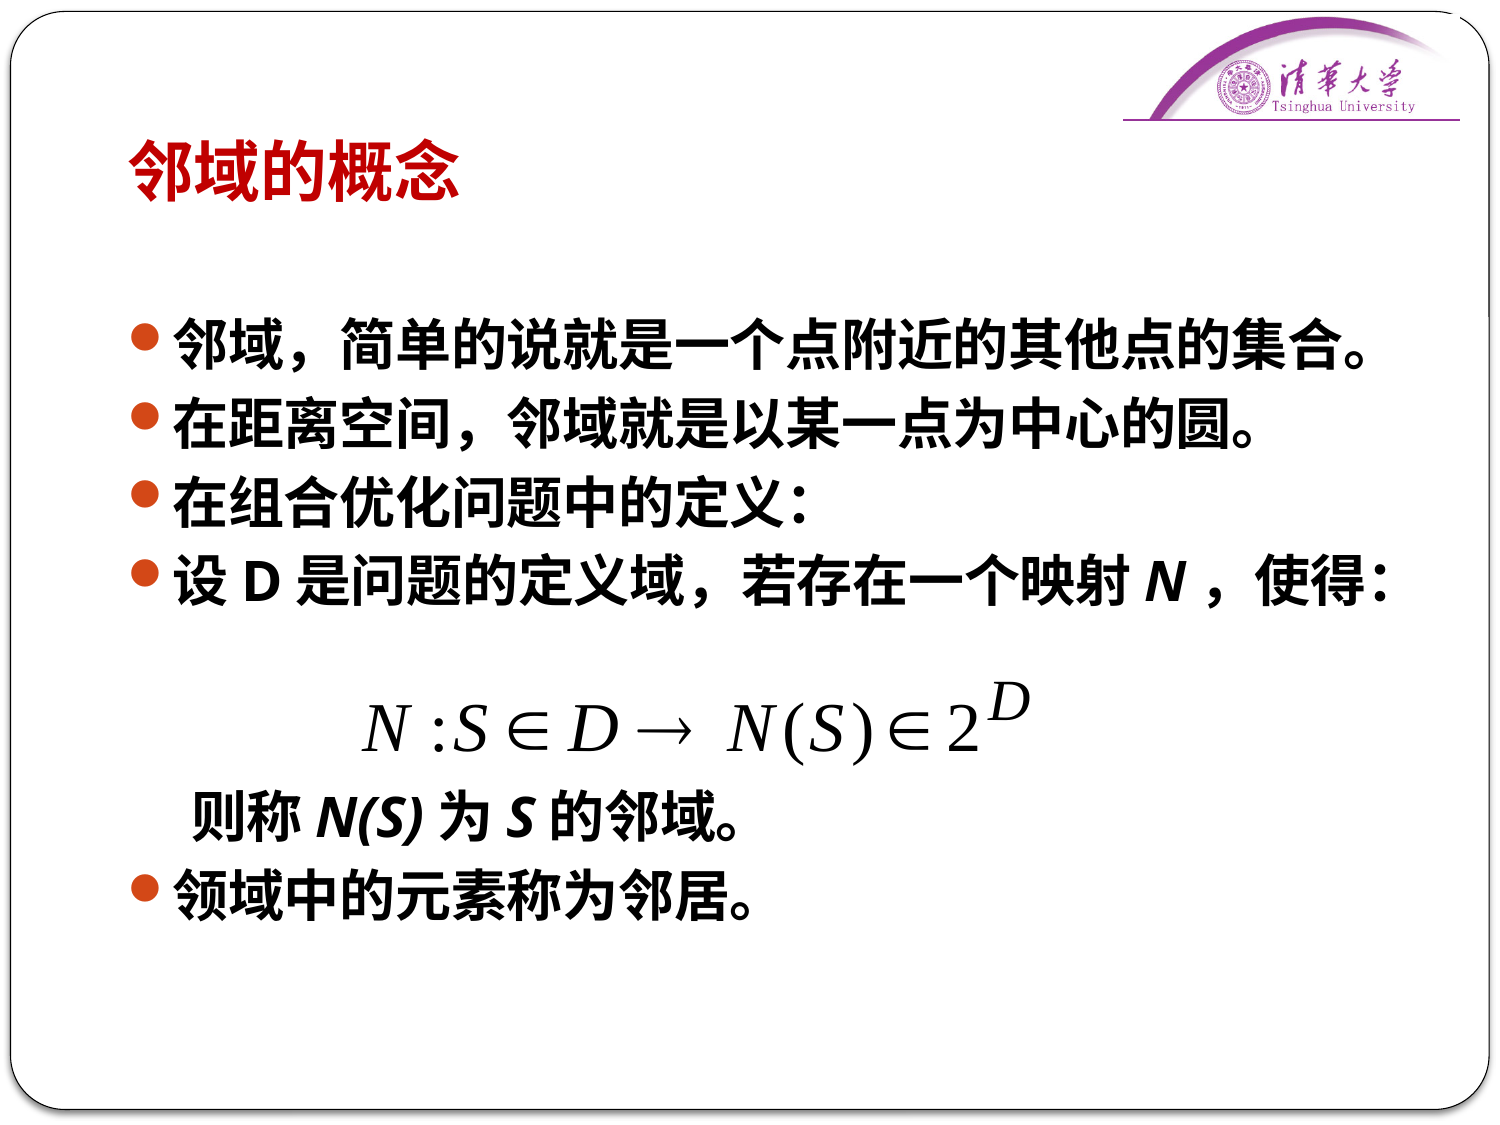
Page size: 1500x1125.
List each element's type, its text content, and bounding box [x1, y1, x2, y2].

list 邻域，简单的说就是一个点附近的其他点的集合。 在距离空间，邻域就是以某一点为中心的圆。 在组合优化问题中的定义： 设D是问题的定义域，若存在一个映射N，使得： 则称N(S)为S的邻域。 领域中的元素称为邻居。 [112, 302, 1425, 1000]
picture [1123, 14, 1460, 121]
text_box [348, 658, 1047, 782]
title 邻域的概念 [112, 37, 1388, 225]
